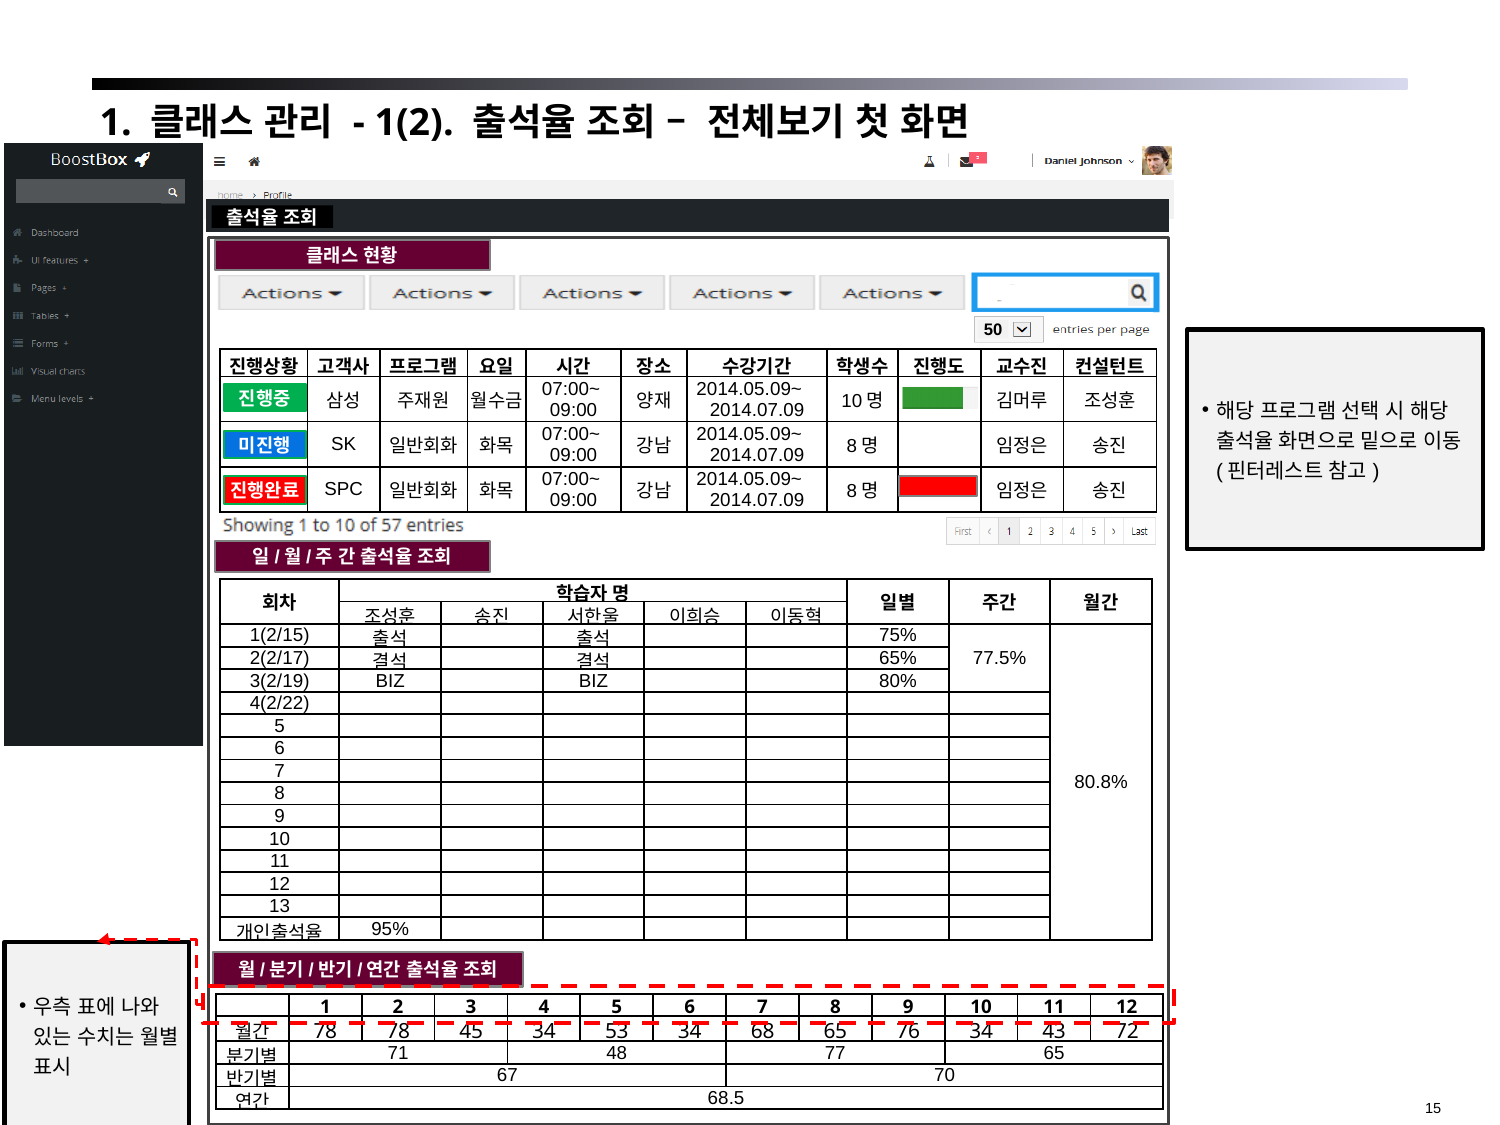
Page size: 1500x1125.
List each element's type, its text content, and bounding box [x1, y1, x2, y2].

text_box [970, 312, 1153, 343]
table_cell 34 [508, 1024, 579, 1040]
table_cell [950, 828, 1049, 849]
table_cell 78 [290, 1024, 361, 1040]
table_cell [442, 873, 542, 894]
table_cell [848, 760, 948, 781]
table_cell [645, 760, 745, 781]
text_box 월/분기/반기/연간 출석율 조회 [213, 951, 524, 985]
table_cell [442, 805, 542, 826]
table_cell [442, 896, 542, 916]
table_cell [950, 754, 1049, 759]
table_cell 65 [946, 1042, 1162, 1063]
table_cell 8 [221, 783, 338, 804]
table_cell 10 [221, 828, 338, 849]
table_cell [848, 918, 948, 939]
table_cell [340, 805, 440, 826]
text_box 해당 프로그램 선택 시 해당 출석율 화면으로 밑으로 이동 (핀터레스트 참고) [1187, 329, 1483, 550]
table_cell [442, 760, 542, 781]
table_cell [340, 783, 440, 804]
table_cell [848, 783, 948, 804]
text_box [968, 270, 1164, 315]
table_cell 43 [1018, 1024, 1090, 1040]
table_cell 연간 [217, 1087, 288, 1108]
table_cell [747, 754, 846, 759]
table_cell 6 [221, 754, 338, 759]
table_cell [645, 918, 745, 939]
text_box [215, 271, 965, 312]
table_cell [544, 828, 643, 849]
table_cell [950, 896, 1049, 916]
text_box [1169, 219, 1283, 798]
table_cell 76 [873, 1024, 944, 1040]
table_cell 34 [654, 1024, 725, 1040]
table_cell [645, 896, 745, 916]
table_cell [747, 851, 846, 871]
table_cell [950, 760, 1049, 781]
table_cell 월간 [217, 1024, 288, 1040]
table_cell [747, 896, 846, 916]
table_cell [544, 783, 643, 804]
table_cell [340, 828, 440, 849]
table_cell [645, 783, 745, 804]
table_cell [747, 783, 846, 804]
table_cell [747, 918, 846, 939]
text_box 우측 표에 나와 있는 수치는 월별 표시 [4, 941, 190, 1125]
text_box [96, 941, 204, 1005]
picture [4, 142, 1174, 746]
table_cell [848, 873, 948, 894]
table_cell [544, 754, 643, 759]
table_cell [950, 783, 1049, 804]
table_cell 11 [221, 851, 338, 871]
table_cell [950, 918, 1049, 939]
table_cell [950, 873, 1049, 894]
table_cell [442, 828, 542, 849]
table_cell 70 [727, 1065, 1162, 1086]
table_cell [340, 851, 440, 871]
table_cell 71 [290, 1042, 507, 1063]
table_cell 95% [340, 918, 440, 939]
table_cell [747, 873, 846, 894]
table_cell 80.8% [1051, 754, 1151, 939]
table_cell [848, 828, 948, 849]
table_cell [544, 805, 643, 826]
table_cell [340, 754, 440, 759]
table_cell [950, 805, 1049, 826]
table_cell [544, 760, 643, 781]
table_cell 53 [581, 1024, 652, 1040]
table_cell 65 [800, 1024, 871, 1040]
table_cell 13 [221, 896, 338, 916]
table_cell [442, 754, 542, 759]
table_cell [848, 754, 948, 759]
table_cell [645, 754, 745, 759]
table_cell 48 [508, 1042, 725, 1063]
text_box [206, 199, 1169, 232]
text_box 1. 클래스 관리 - 1(2). 출석율 조회 – 전체보기 첫 화면 [99, 91, 1412, 225]
text_box [208, 754, 1169, 985]
table_cell [645, 805, 745, 826]
table_cell 67 [290, 1065, 725, 1086]
table_cell 12 [221, 873, 338, 894]
table_cell [442, 783, 542, 804]
table_cell 34 [946, 1024, 1017, 1040]
table_cell [848, 896, 948, 916]
table_cell 78 [363, 1024, 434, 1040]
table_cell [544, 918, 643, 939]
table_cell 68 [727, 1024, 798, 1040]
table_cell 분기별 [217, 1042, 288, 1063]
table_cell [544, 873, 643, 894]
table_cell 45 [435, 1024, 507, 1040]
table_cell [340, 873, 440, 894]
table_cell [442, 851, 542, 871]
table_cell [950, 851, 1049, 871]
table_cell [544, 896, 643, 916]
table_cell [544, 851, 643, 871]
table_cell [645, 828, 745, 849]
table_cell [645, 851, 745, 871]
text_box [202, 985, 1174, 1024]
table_cell [645, 873, 745, 894]
text_box [204, 754, 208, 798]
table_cell [340, 760, 440, 781]
table_cell [340, 896, 440, 916]
table_cell 반기별 [217, 1065, 288, 1086]
table_cell 72 [1091, 1024, 1162, 1040]
table_cell 개인출석율 [221, 918, 338, 939]
table_cell 7 [221, 760, 338, 781]
table_cell [848, 851, 948, 871]
table_cell [442, 918, 542, 939]
table_cell [747, 828, 846, 849]
table_cell 9 [221, 805, 338, 826]
table_cell 77 [727, 1042, 944, 1063]
table_cell [848, 805, 948, 826]
table_cell [747, 805, 846, 826]
table_cell [747, 760, 846, 781]
table_cell 68.5 [290, 1087, 1162, 1108]
text_box [208, 1024, 1169, 1125]
